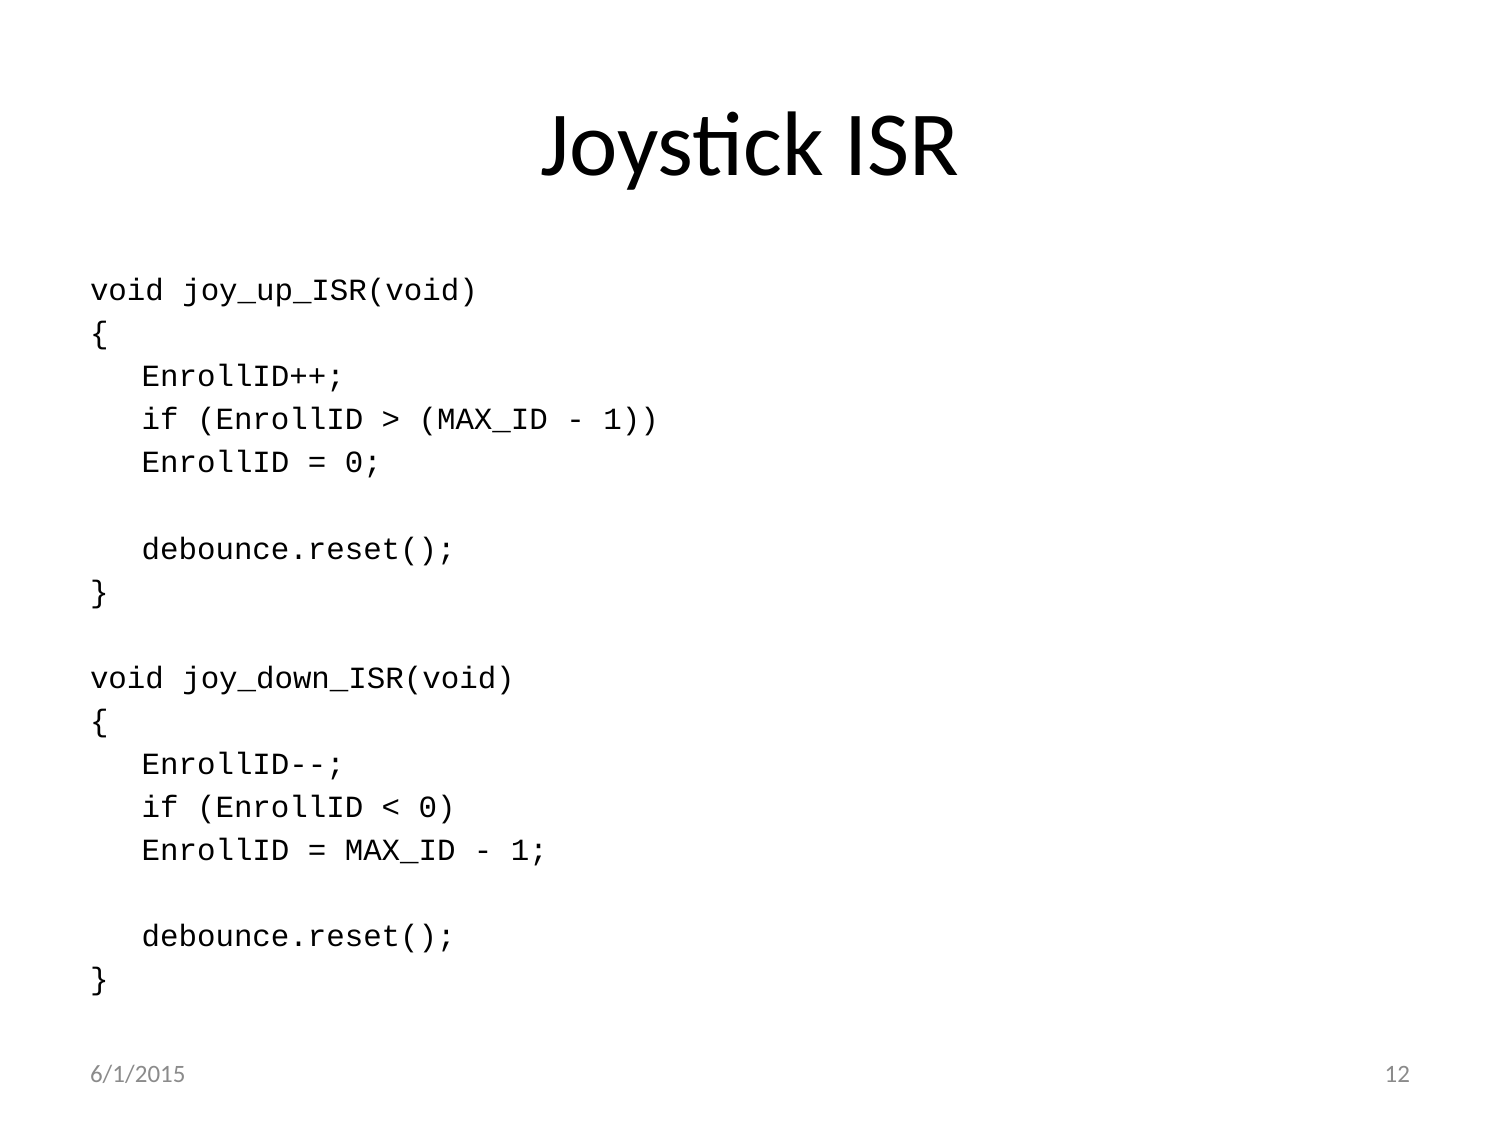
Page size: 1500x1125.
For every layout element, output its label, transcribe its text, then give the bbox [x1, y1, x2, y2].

list void joy_up_ISR(void) { EnrollID++; if (EnrollID > (MAX_ID - 1)) EnrollID = 0; debounce.reset(); } void joy_down_ISR(void) { EnrollID--; if (EnrollID < 0) EnrollID = MAX_ID - 1; debounce.reset(); } [75, 262, 1425, 1005]
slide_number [75, 1042, 425, 1103]
title Joystick ISR [75, 45, 1425, 233]
slide_number 12 [1074, 1042, 1425, 1103]
